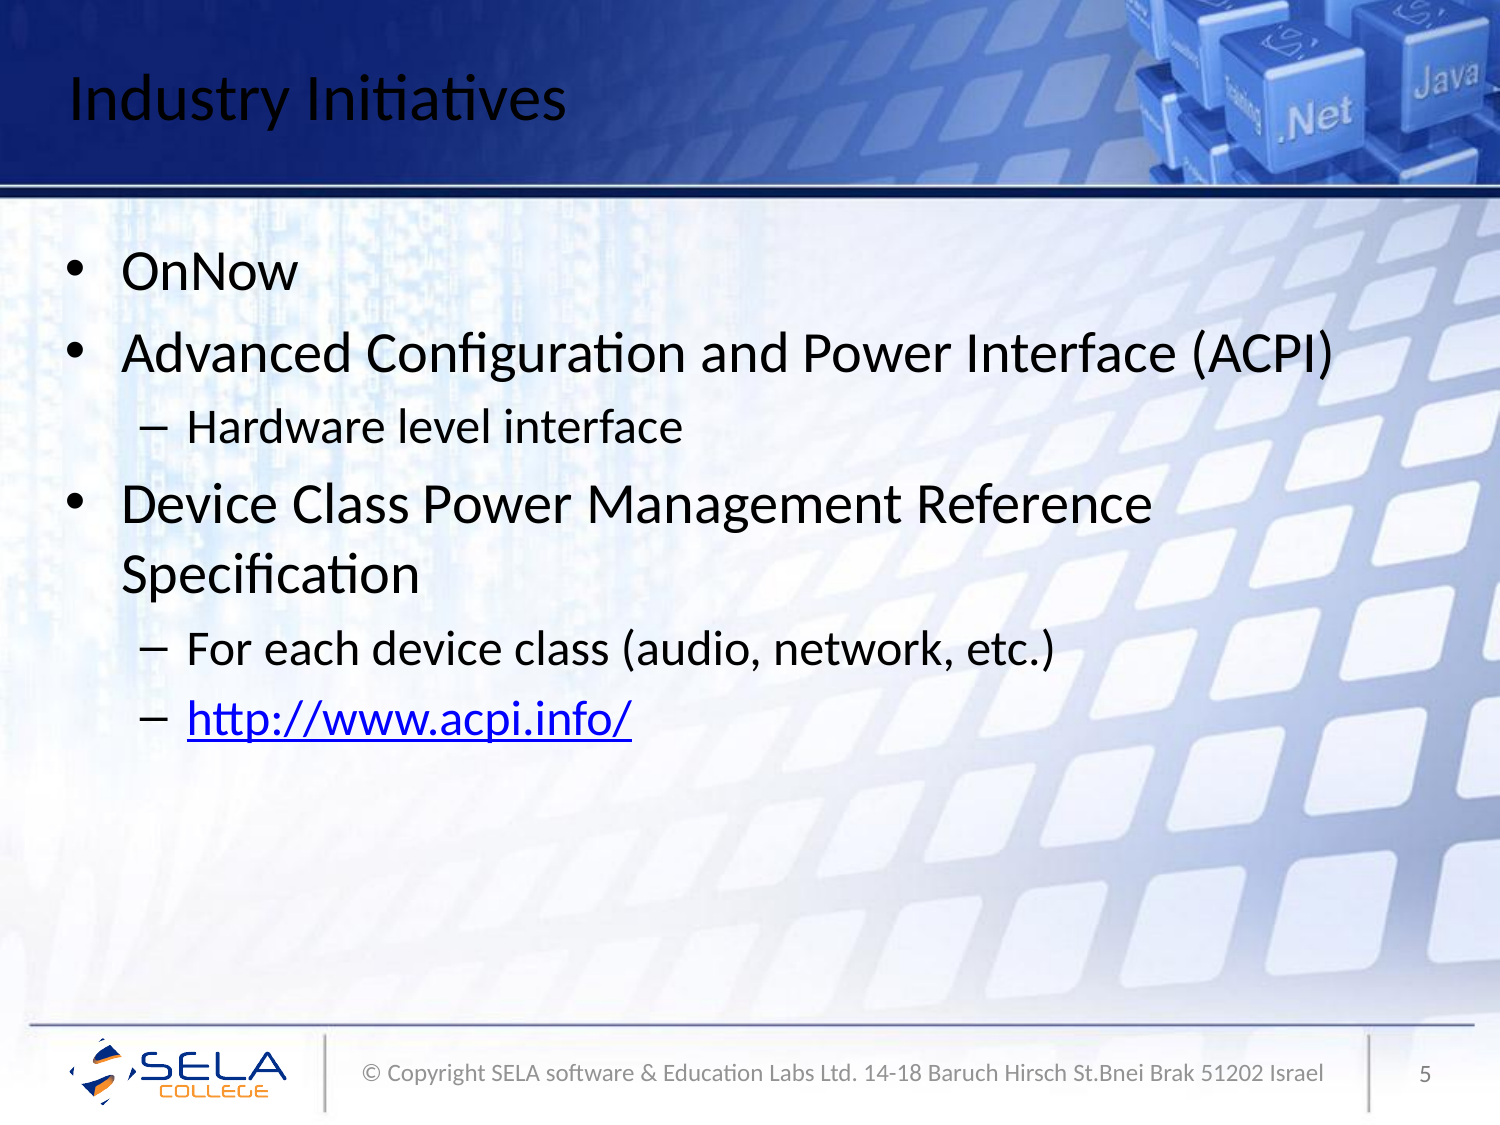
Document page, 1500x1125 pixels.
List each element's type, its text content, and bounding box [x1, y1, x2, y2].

picture [0, 0, 1500, 1125]
slide_number 5 [1386, 1042, 1465, 1103]
title Industry Initiatives [53, 0, 1138, 188]
list OnNow Advanced Configuration and Power Interface (ACPI) Hardware level interface Device Class Power Management Reference Specification For each device class (audio, network, etc.) http://www.acpi.info/ [50, 224, 1450, 988]
footer © Copyright SELA software & Education Labs Ltd. 14-18 Baruch Hirsch St.Bnei Brak 51202 Israel [337, 1048, 1350, 1103]
